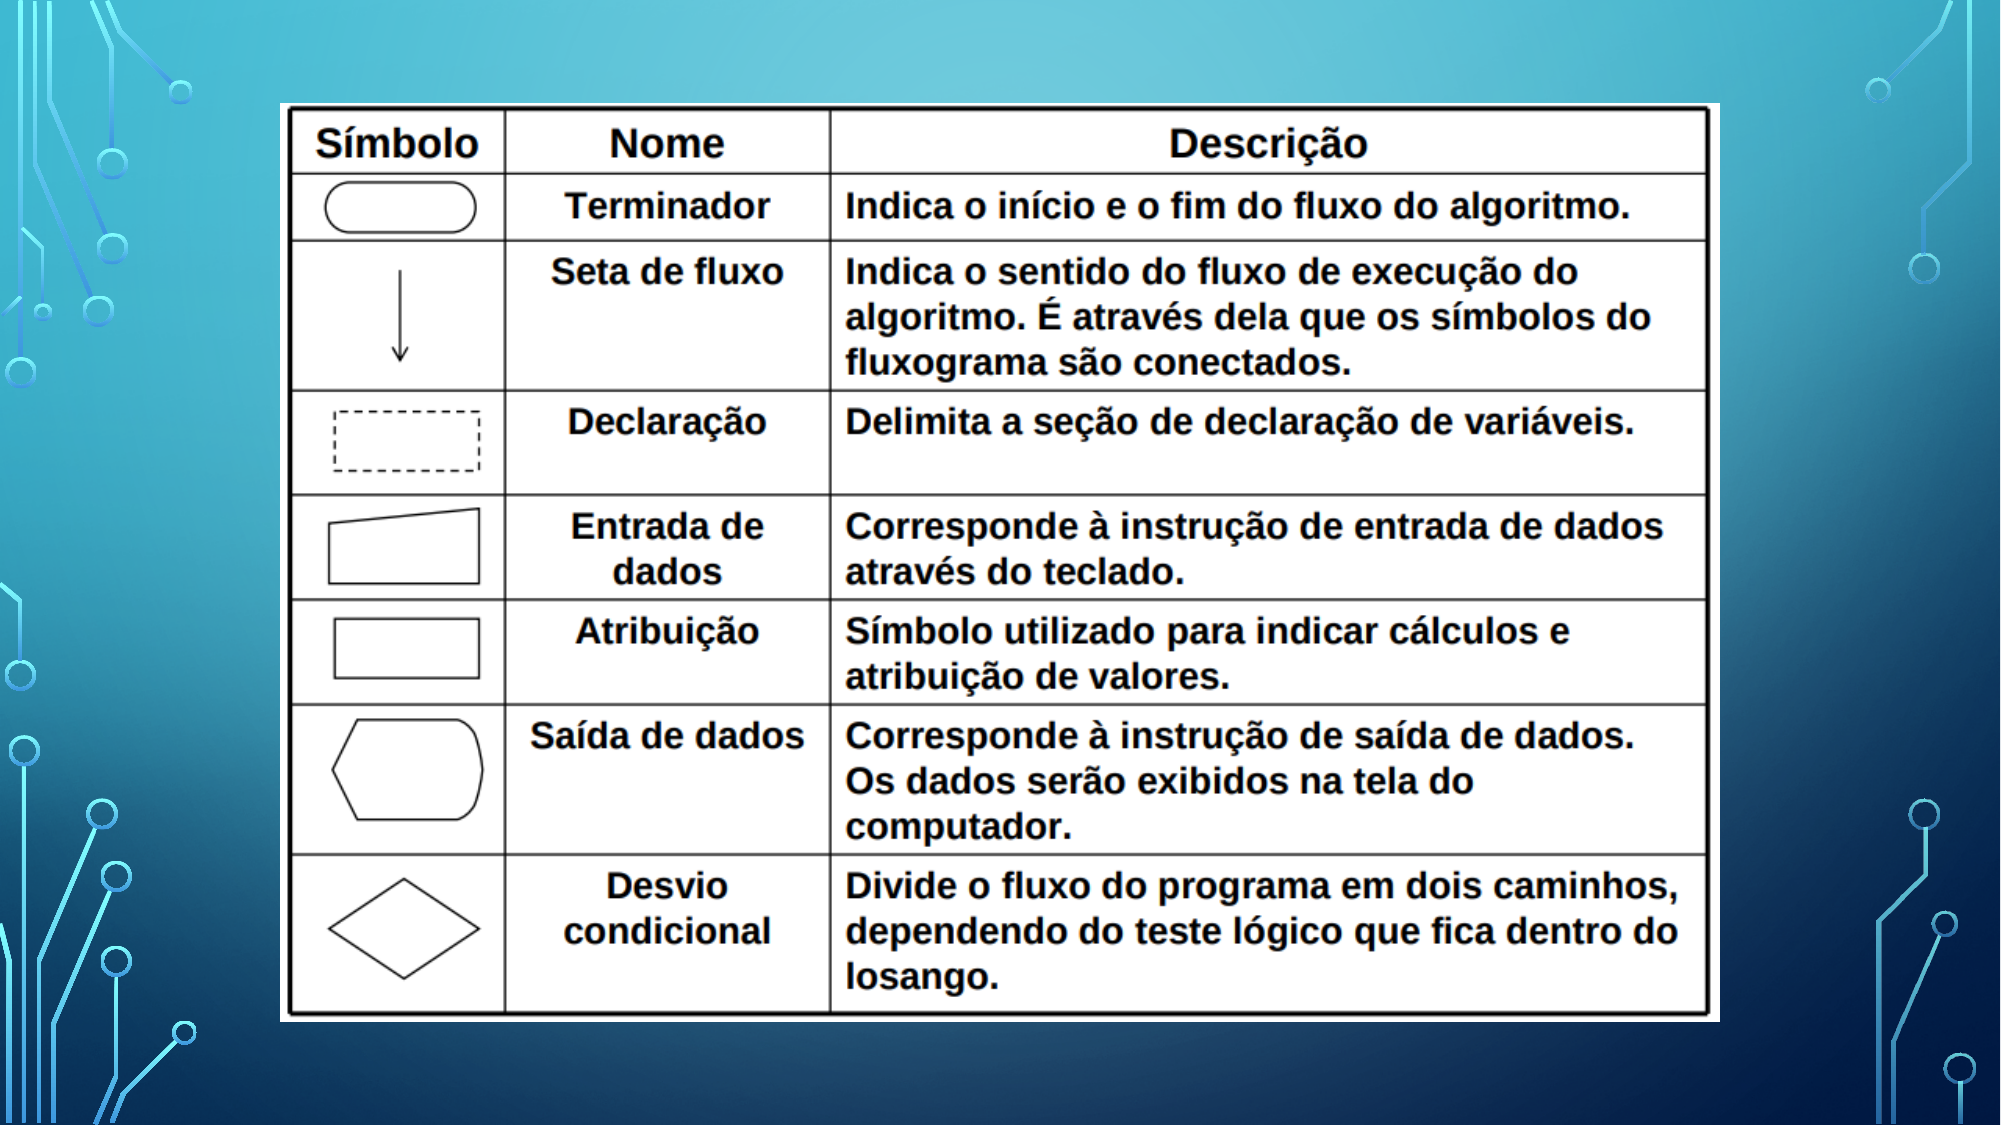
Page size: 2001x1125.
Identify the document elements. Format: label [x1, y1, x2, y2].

picture [280, 102, 1720, 1023]
